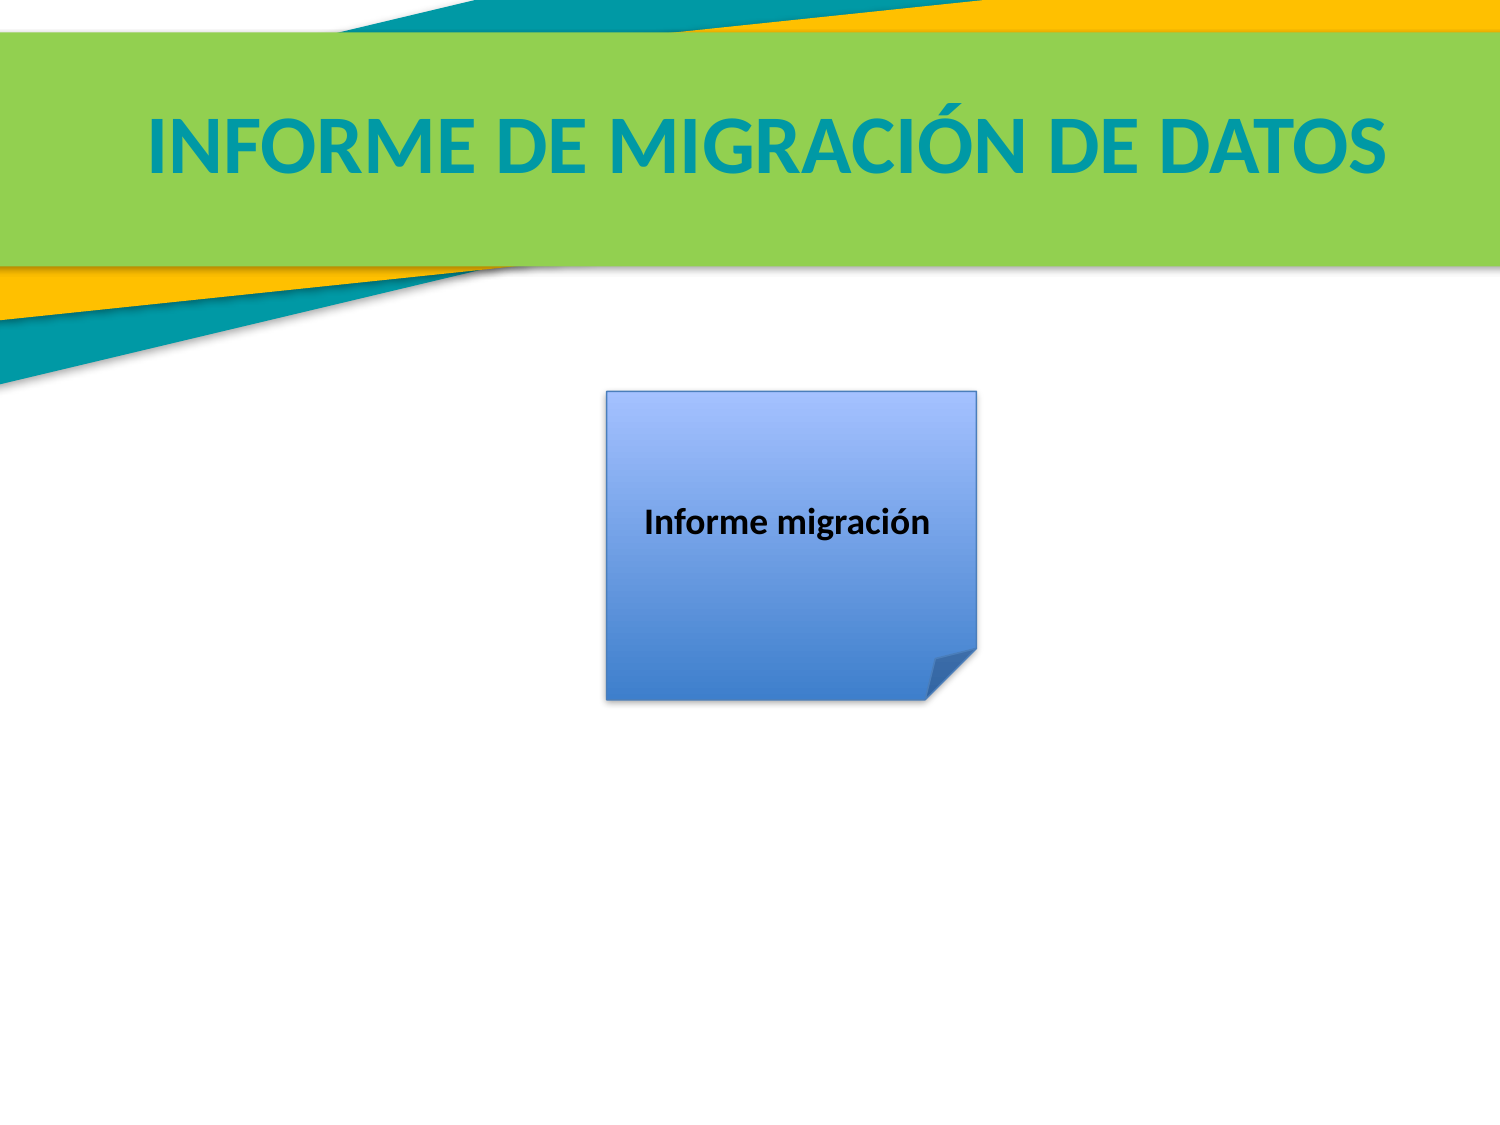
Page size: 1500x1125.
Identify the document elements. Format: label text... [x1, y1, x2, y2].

text_box Informe migración [605, 390, 978, 701]
text_box INFORME DE MIGRACIÓN DE DATOS [131, 82, 1404, 198]
